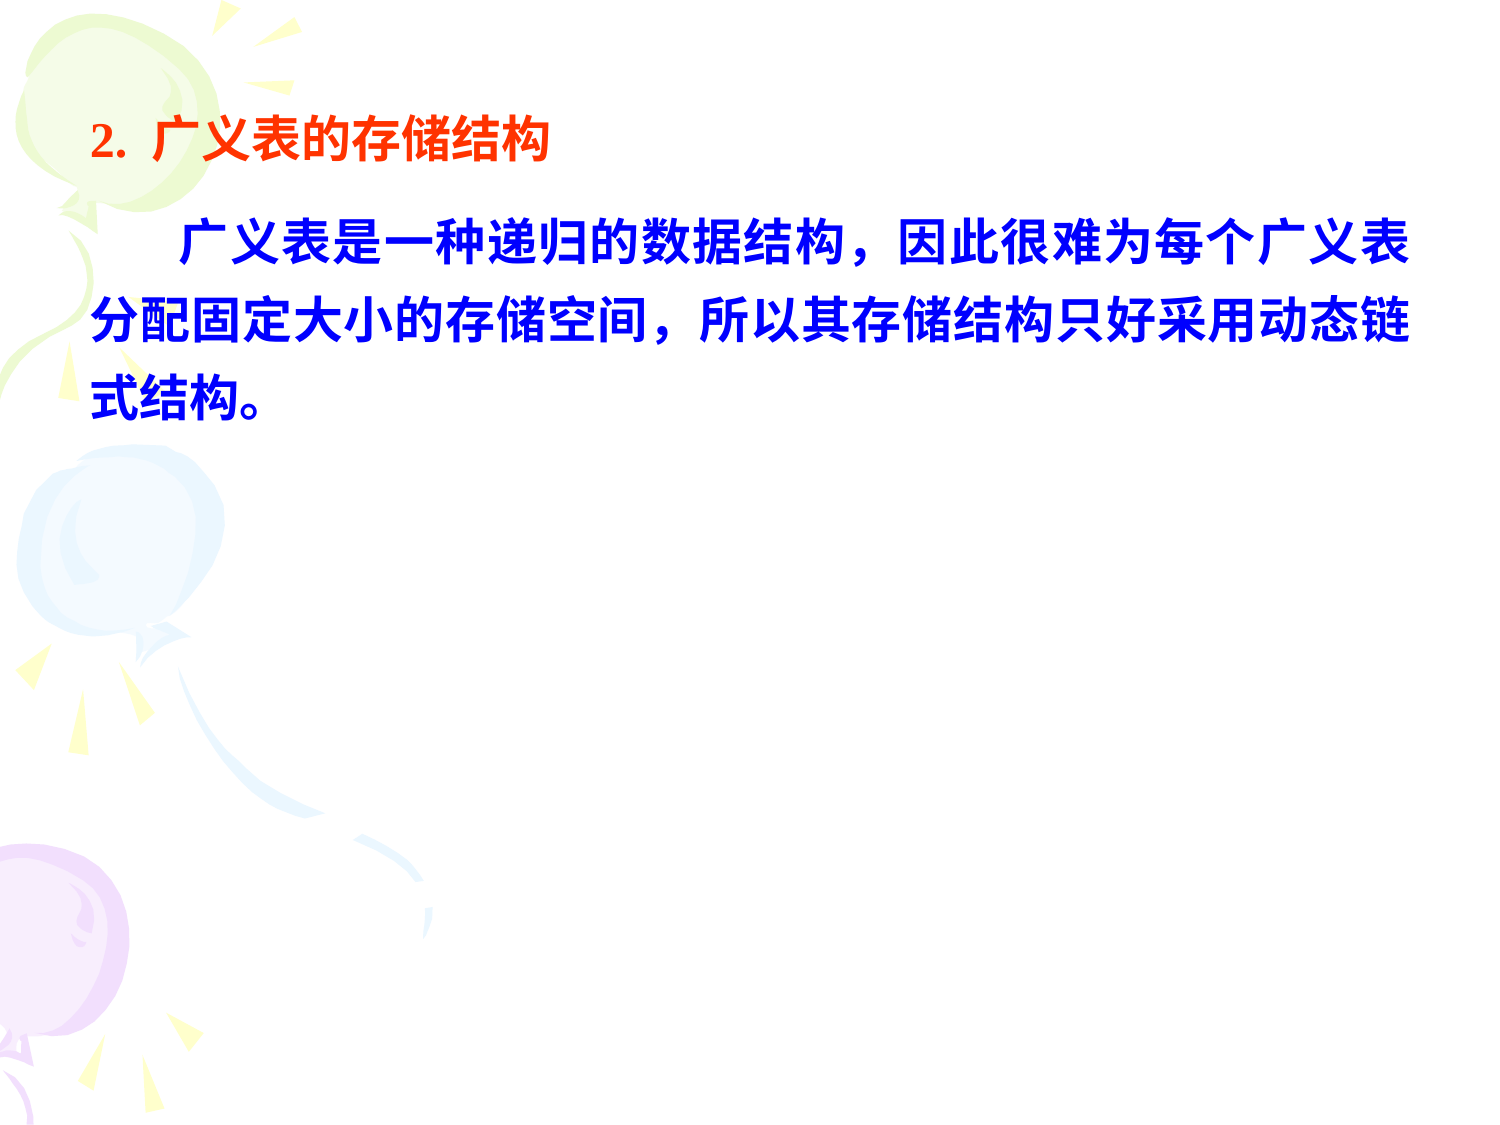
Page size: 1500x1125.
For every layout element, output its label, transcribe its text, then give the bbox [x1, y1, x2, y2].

text_box 2. 广义表的存储结构 广义表是一种递归的数据结构，因此很难为每个广义表分配固定大小的存储空间，所以其存储结构只好采用动态链式结构。 [74, 99, 1425, 434]
